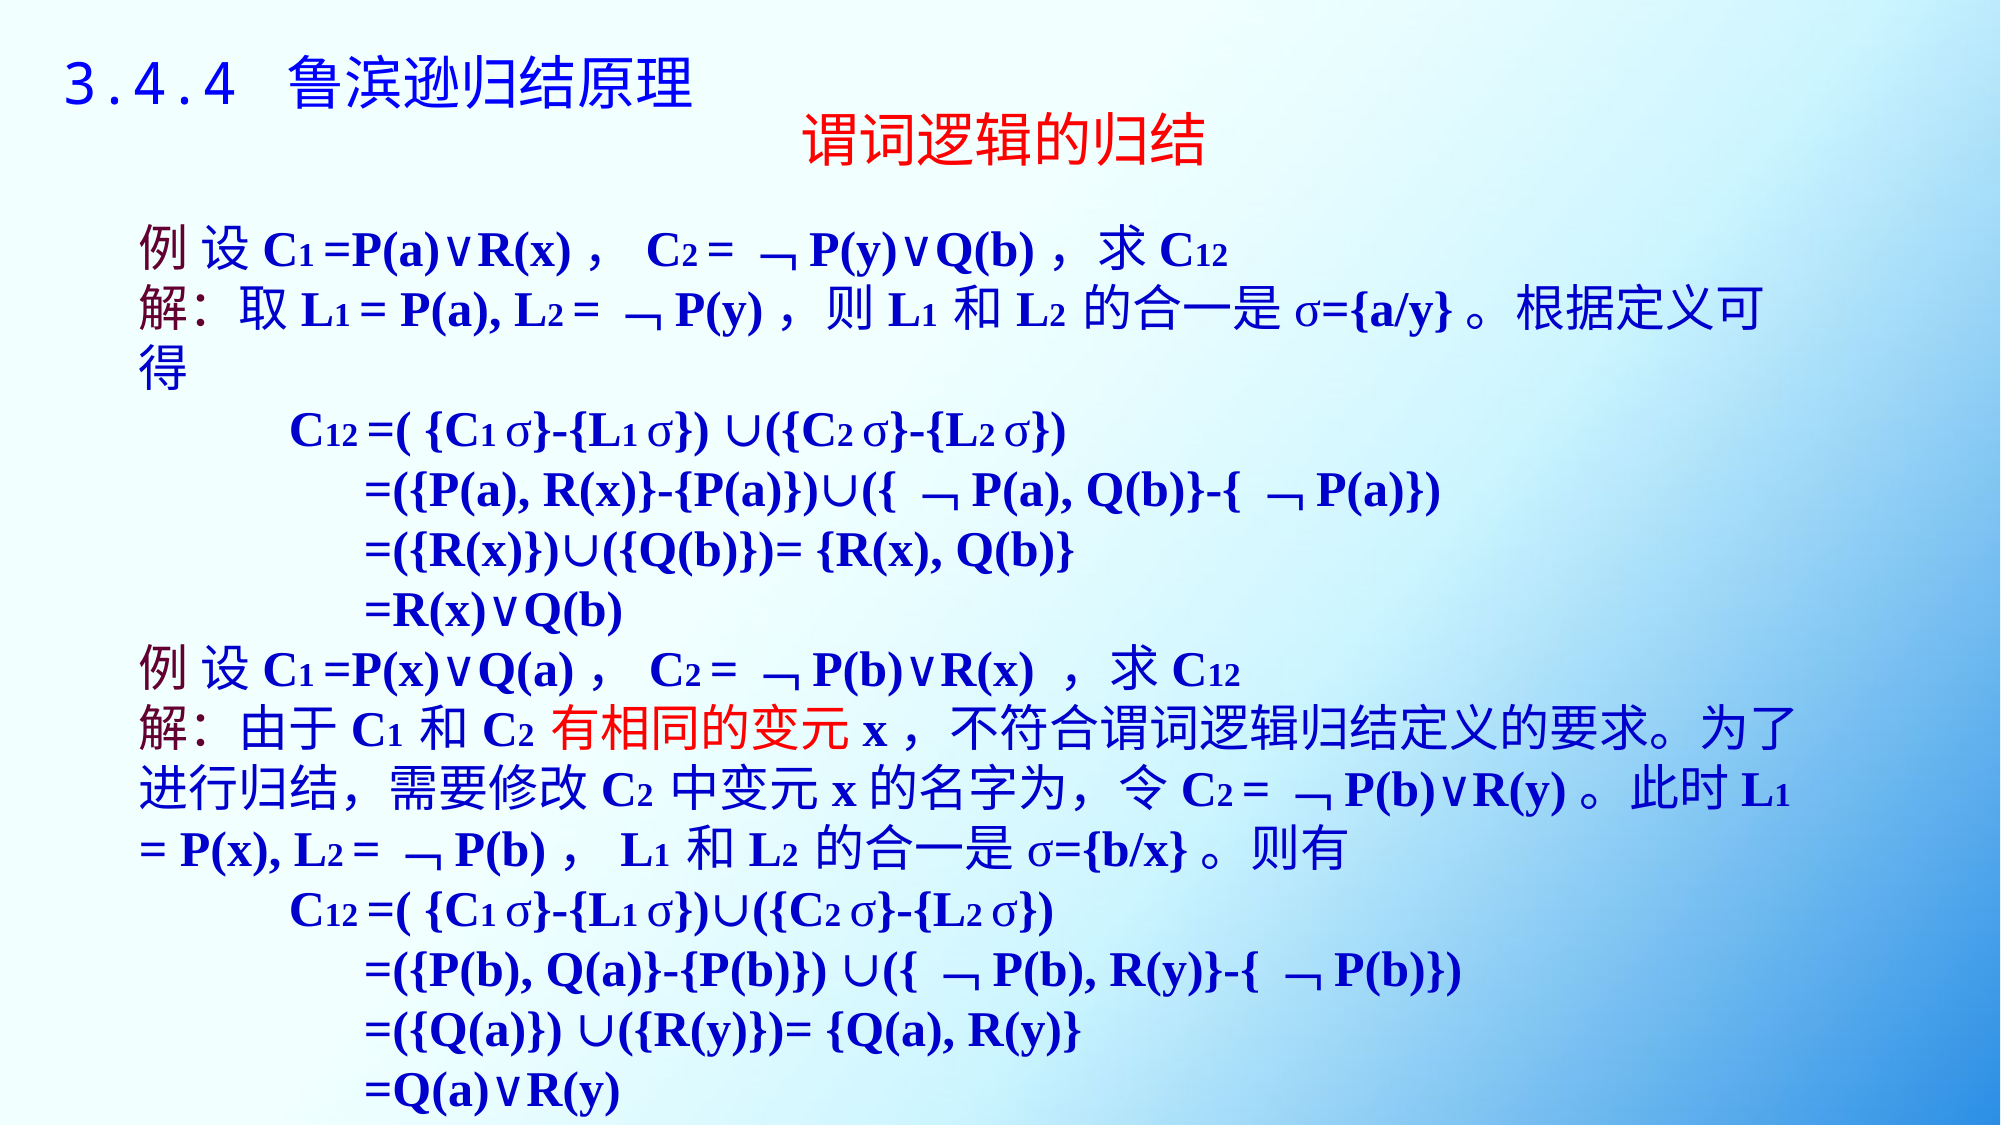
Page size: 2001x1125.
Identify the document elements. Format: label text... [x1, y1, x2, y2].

picture [0, 0, 2001, 1125]
text_box 谓词逻辑的归结 [47, 95, 1967, 181]
text_box 例 设C1 =P(a)∨R(x)，C2 =﹁P(y)∨Q(b)，求C12 解：取L1 = P(a), L2 =﹁P(y)，则L1 和L2 的合一是σ={a/y}。根据定义可得 C12 =( {C1 σ}-{L1 σ}) ∪({C2 σ}-{L2 σ}) =({P(a), R(x)}-{P(a)})∪({﹁P(a), Q(b)}-{﹁P(a)}) =({R(x)})∪({Q(b)})= {R(x), Q(b)} =R(x)∨Q(b) 例 设C1 =P(x)∨Q(a)，C2 =﹁P(b)∨R(x) ，求C12 解：由于C1 和C2 有相同的变元x，不符合谓词逻辑归结定义的要求。为了进行归结，需要修改C2 中变元x的名字为，令C2 =﹁P(b)∨R(y)。此时L1 = P(x), L2 =﹁P(b)，L1 和L2 的合一是σ={b/x}。则有 C12 =( {C1 σ}-{L1 σ})∪({C2 σ}-{L2 σ}) =({P(b), Q(a)}-{P(b)}) ∪({﹁P(b), R(y)}-{﹁P(b)}) =({Q(a)}) ∪({R(y)})= {Q(a), R(y)} =Q(a)∨R(y) [124, 209, 1826, 1124]
title 3.4.4 鲁滨逊归结原理 [47, 32, 1398, 95]
